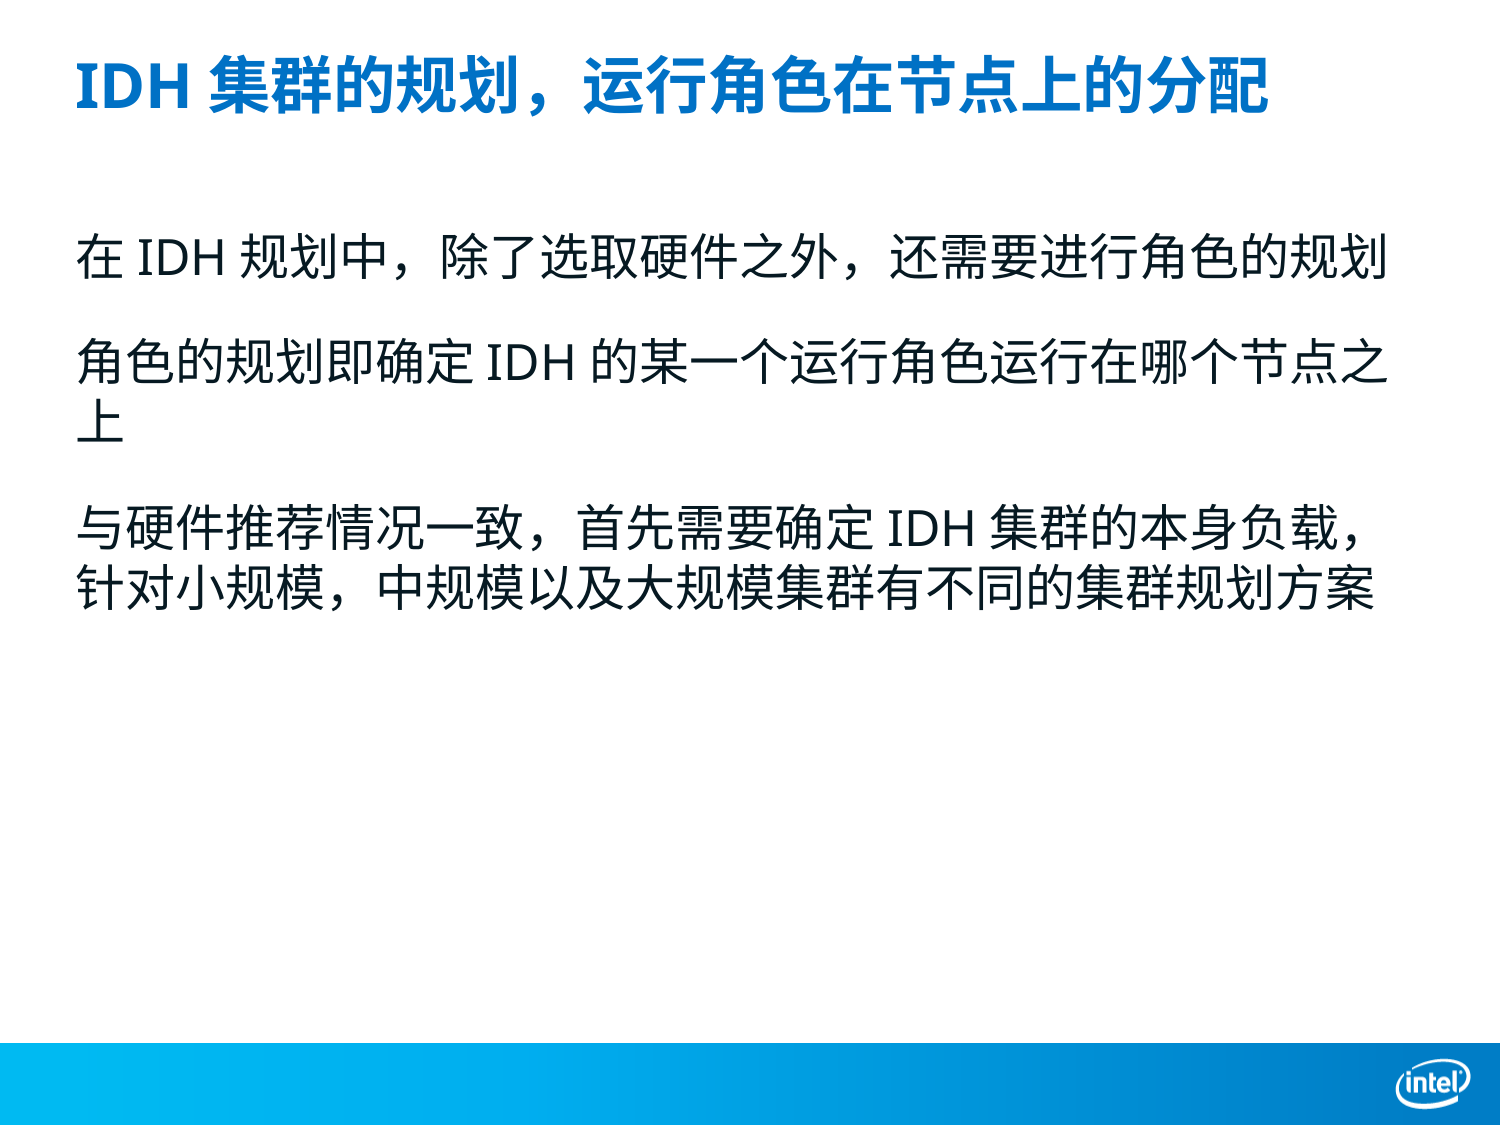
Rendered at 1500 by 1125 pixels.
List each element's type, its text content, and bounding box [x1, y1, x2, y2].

picture [1324, 1043, 1500, 1125]
list 在IDH规划中，除了选取硬件之外，还需要进行角色的规划 角色的规划即确定IDH的某一个运行角色运行在哪个节点之上 与硬件推荐情况一致，首先需要确定IDH集群的本身负载，针对小规模，中规模以及大规模集群有不同的集群规划方案 [75, 224, 1425, 975]
picture [1245, 1043, 1252, 1125]
picture [1289, 1043, 1296, 1125]
picture [1307, 1043, 1314, 1125]
title IDH集群的规划，运行角色在节点上的分配 [75, 67, 1425, 213]
